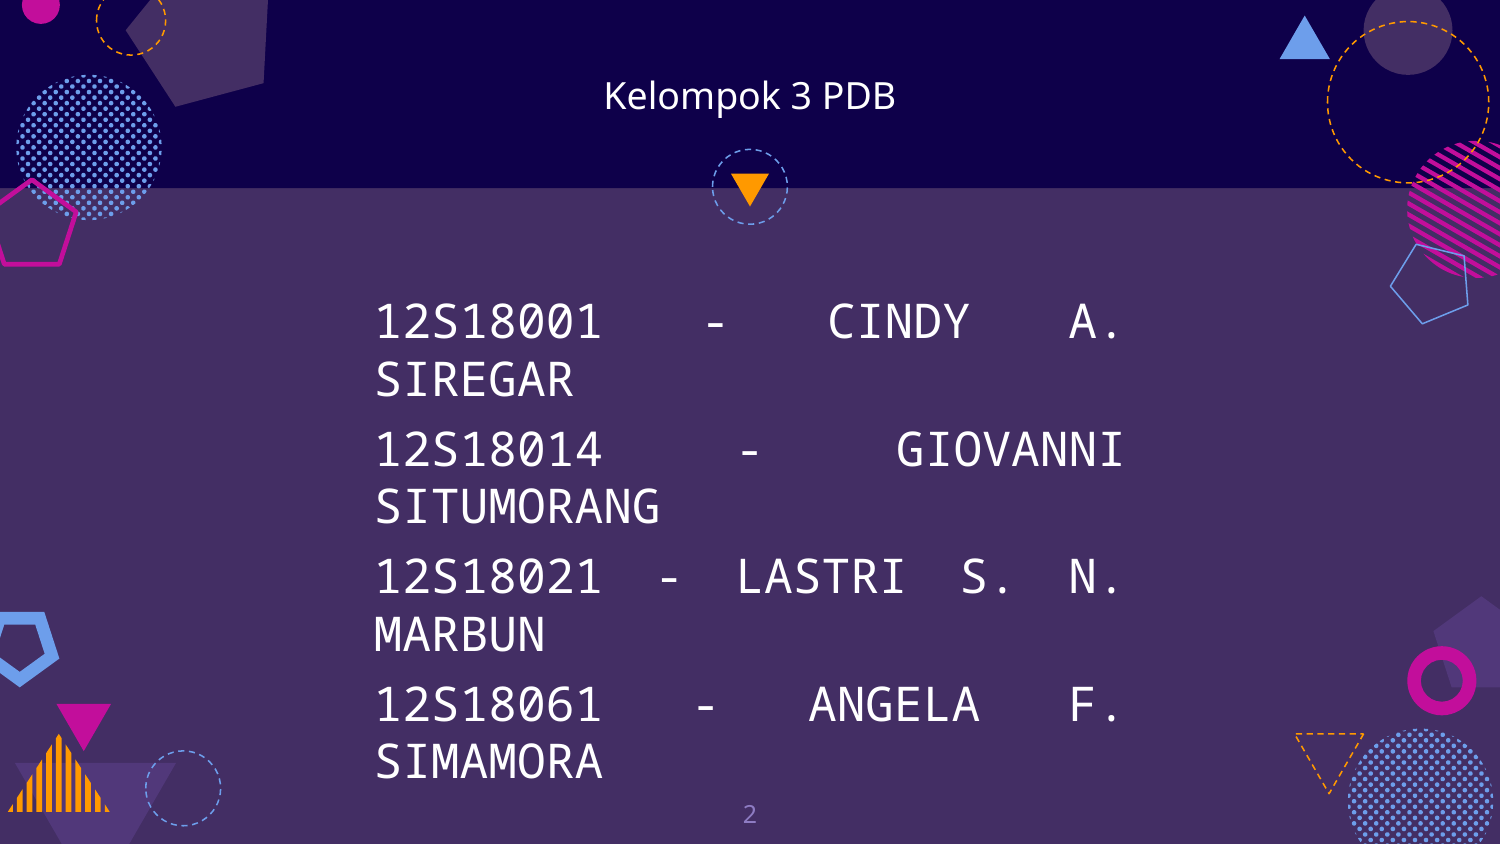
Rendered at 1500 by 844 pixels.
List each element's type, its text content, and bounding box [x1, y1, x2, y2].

title Kelompok 3 PDB [335, 0, 1165, 189]
slide_number ‹#› [705, 783, 795, 844]
list 12S18001 - CINDY A. SIREGAR 12S18014 - GIOVANNI SITUMORANG 12S18021 - LASTRI S. N. MARBUN 12S18061 - ANGELA F. SIMAMORA [358, 276, 1142, 610]
